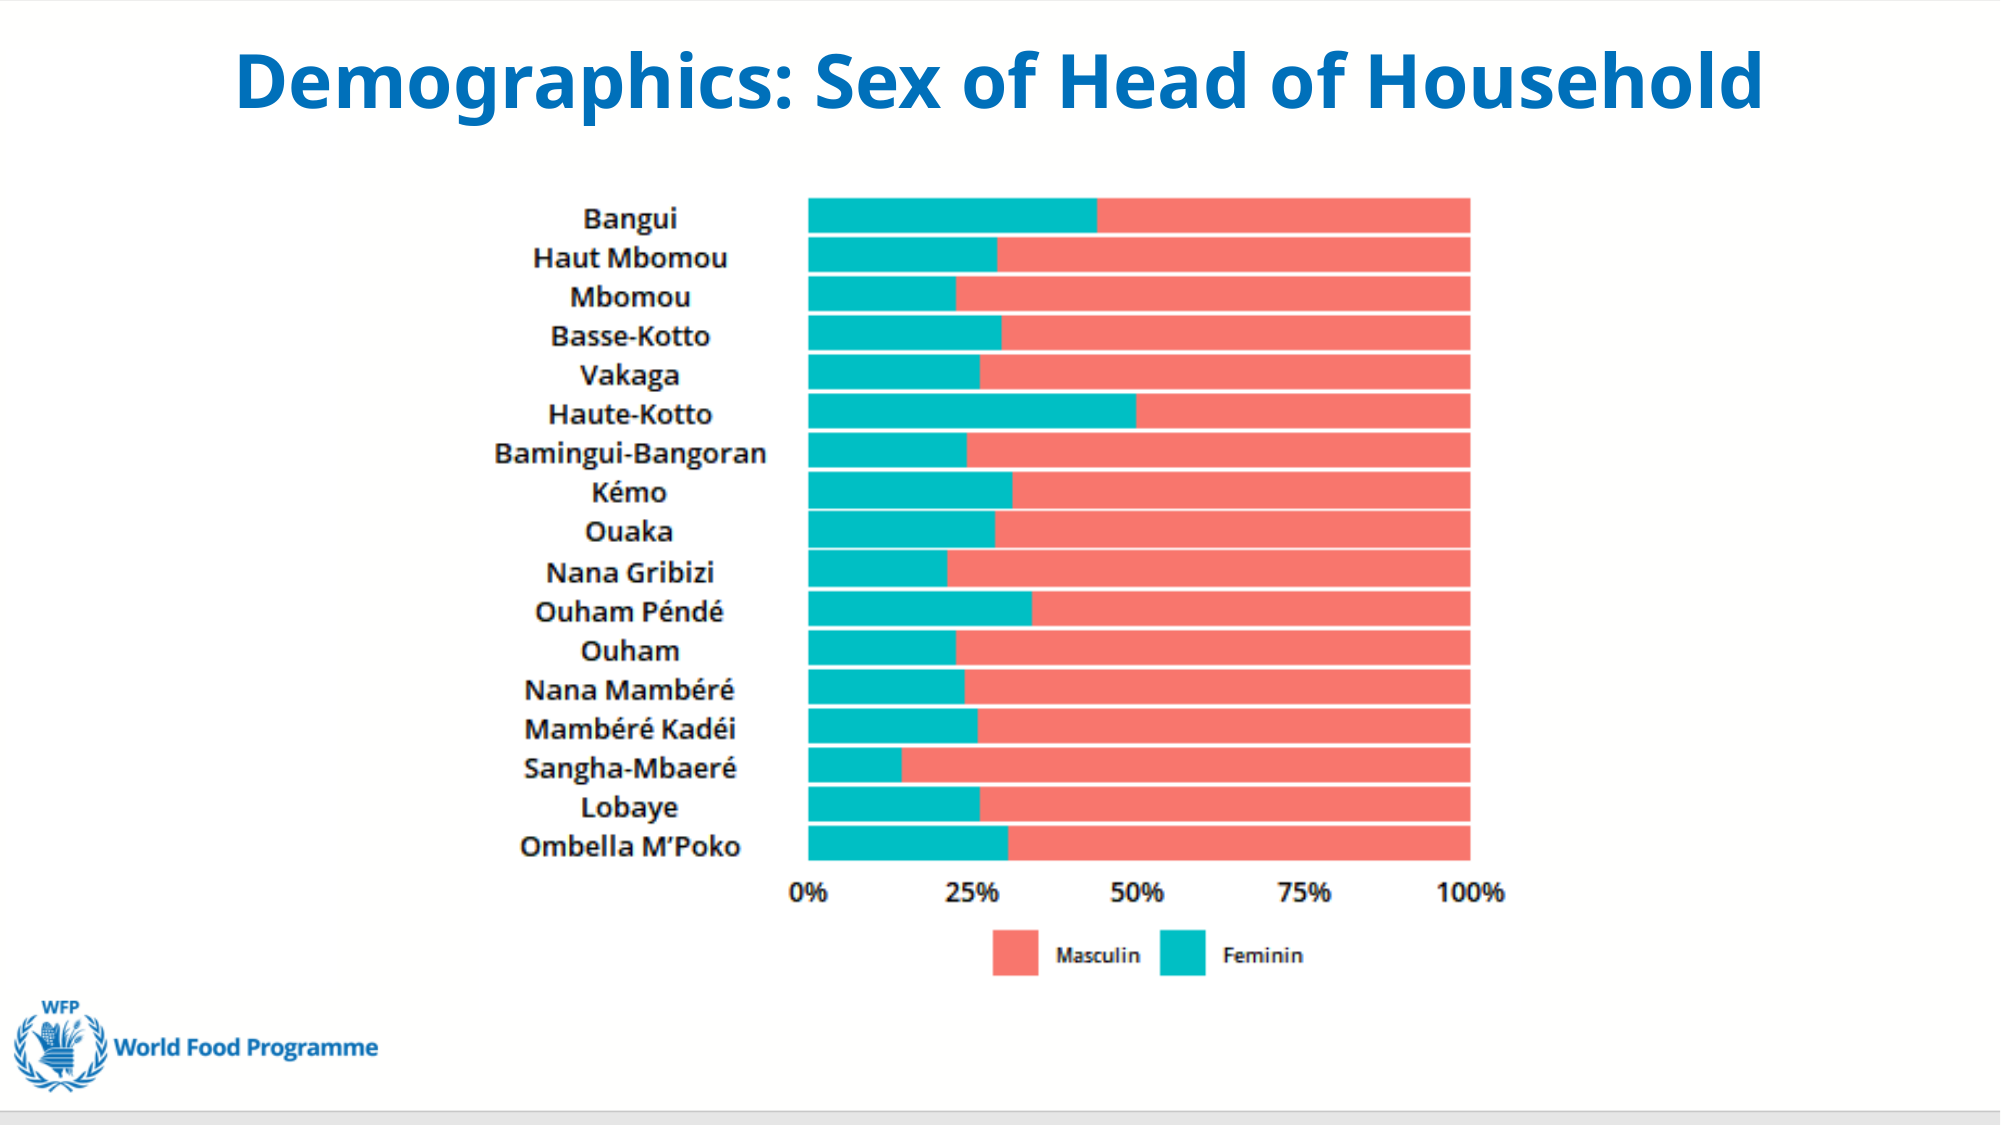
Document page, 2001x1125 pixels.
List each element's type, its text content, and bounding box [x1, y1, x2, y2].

title Demographics: Sex of Head of Household [42, 28, 1958, 141]
picture [0, 0, 2001, 1125]
